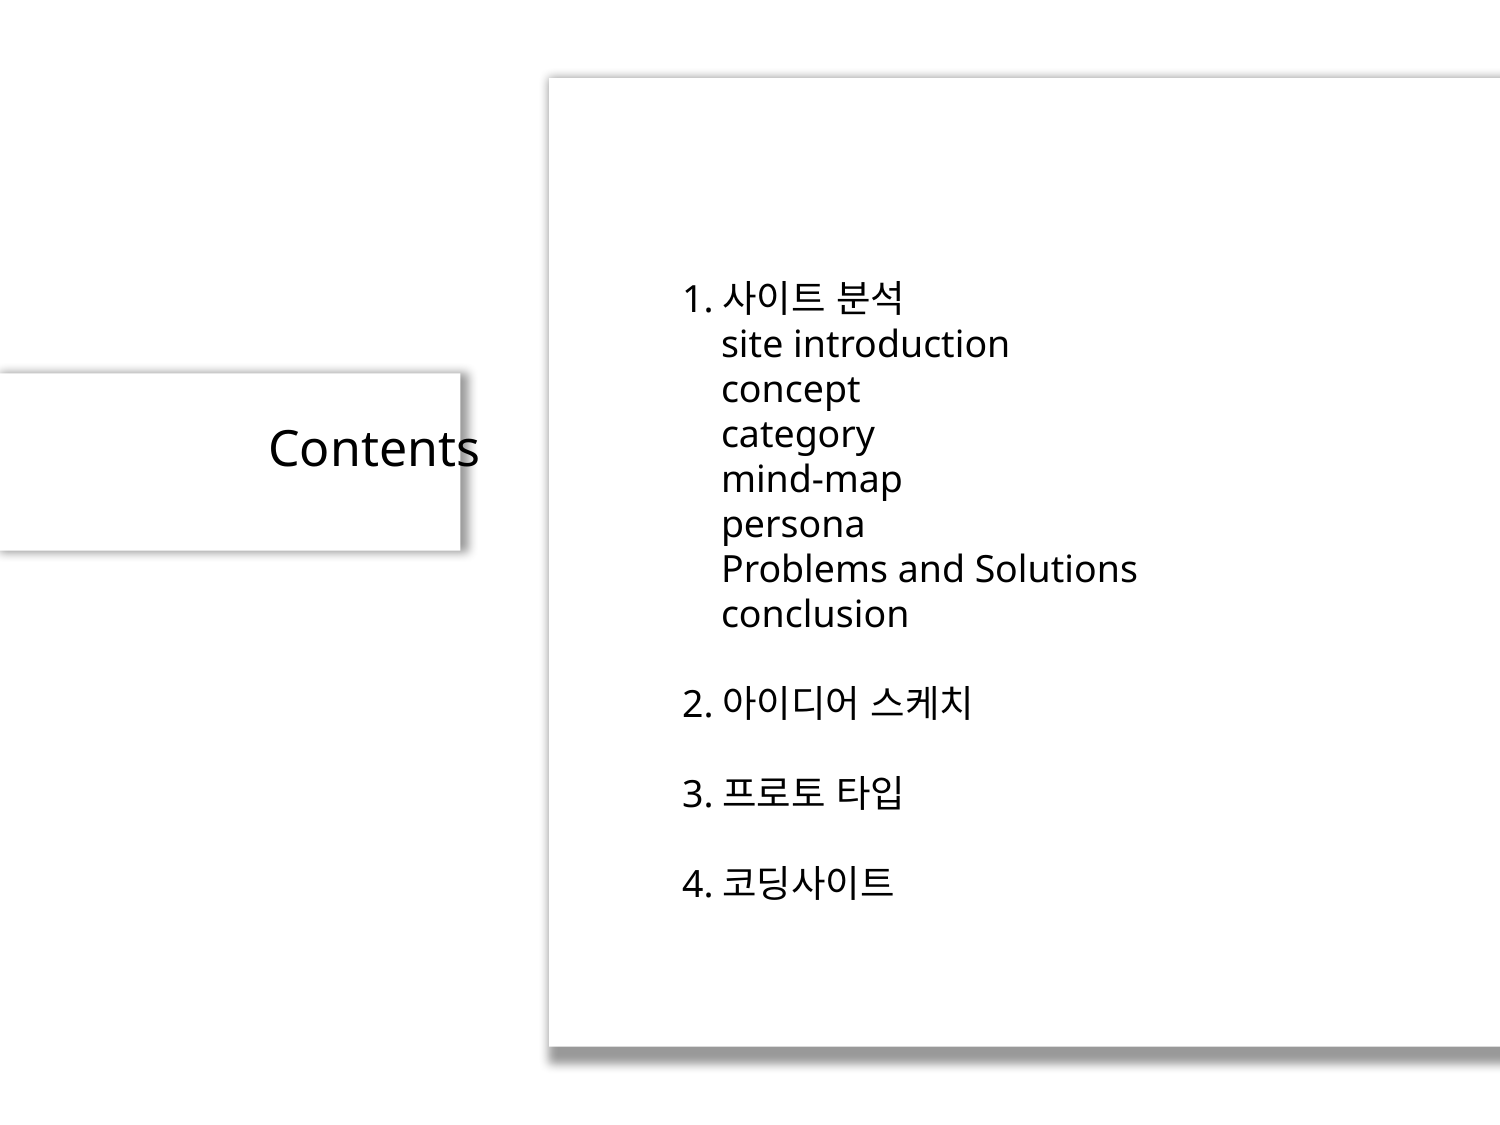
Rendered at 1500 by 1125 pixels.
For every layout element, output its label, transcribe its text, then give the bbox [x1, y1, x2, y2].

text_box Contents [253, 408, 540, 484]
text_box [0, 371, 462, 553]
text_box [547, 76, 1500, 1049]
text_box 1.사이트 분석 site introduction concept category mind-map persona Problems and Solutions conclusion 2.아이디어 스케치 3.프로토 타입 4.코딩사이트 [667, 267, 1495, 1002]
